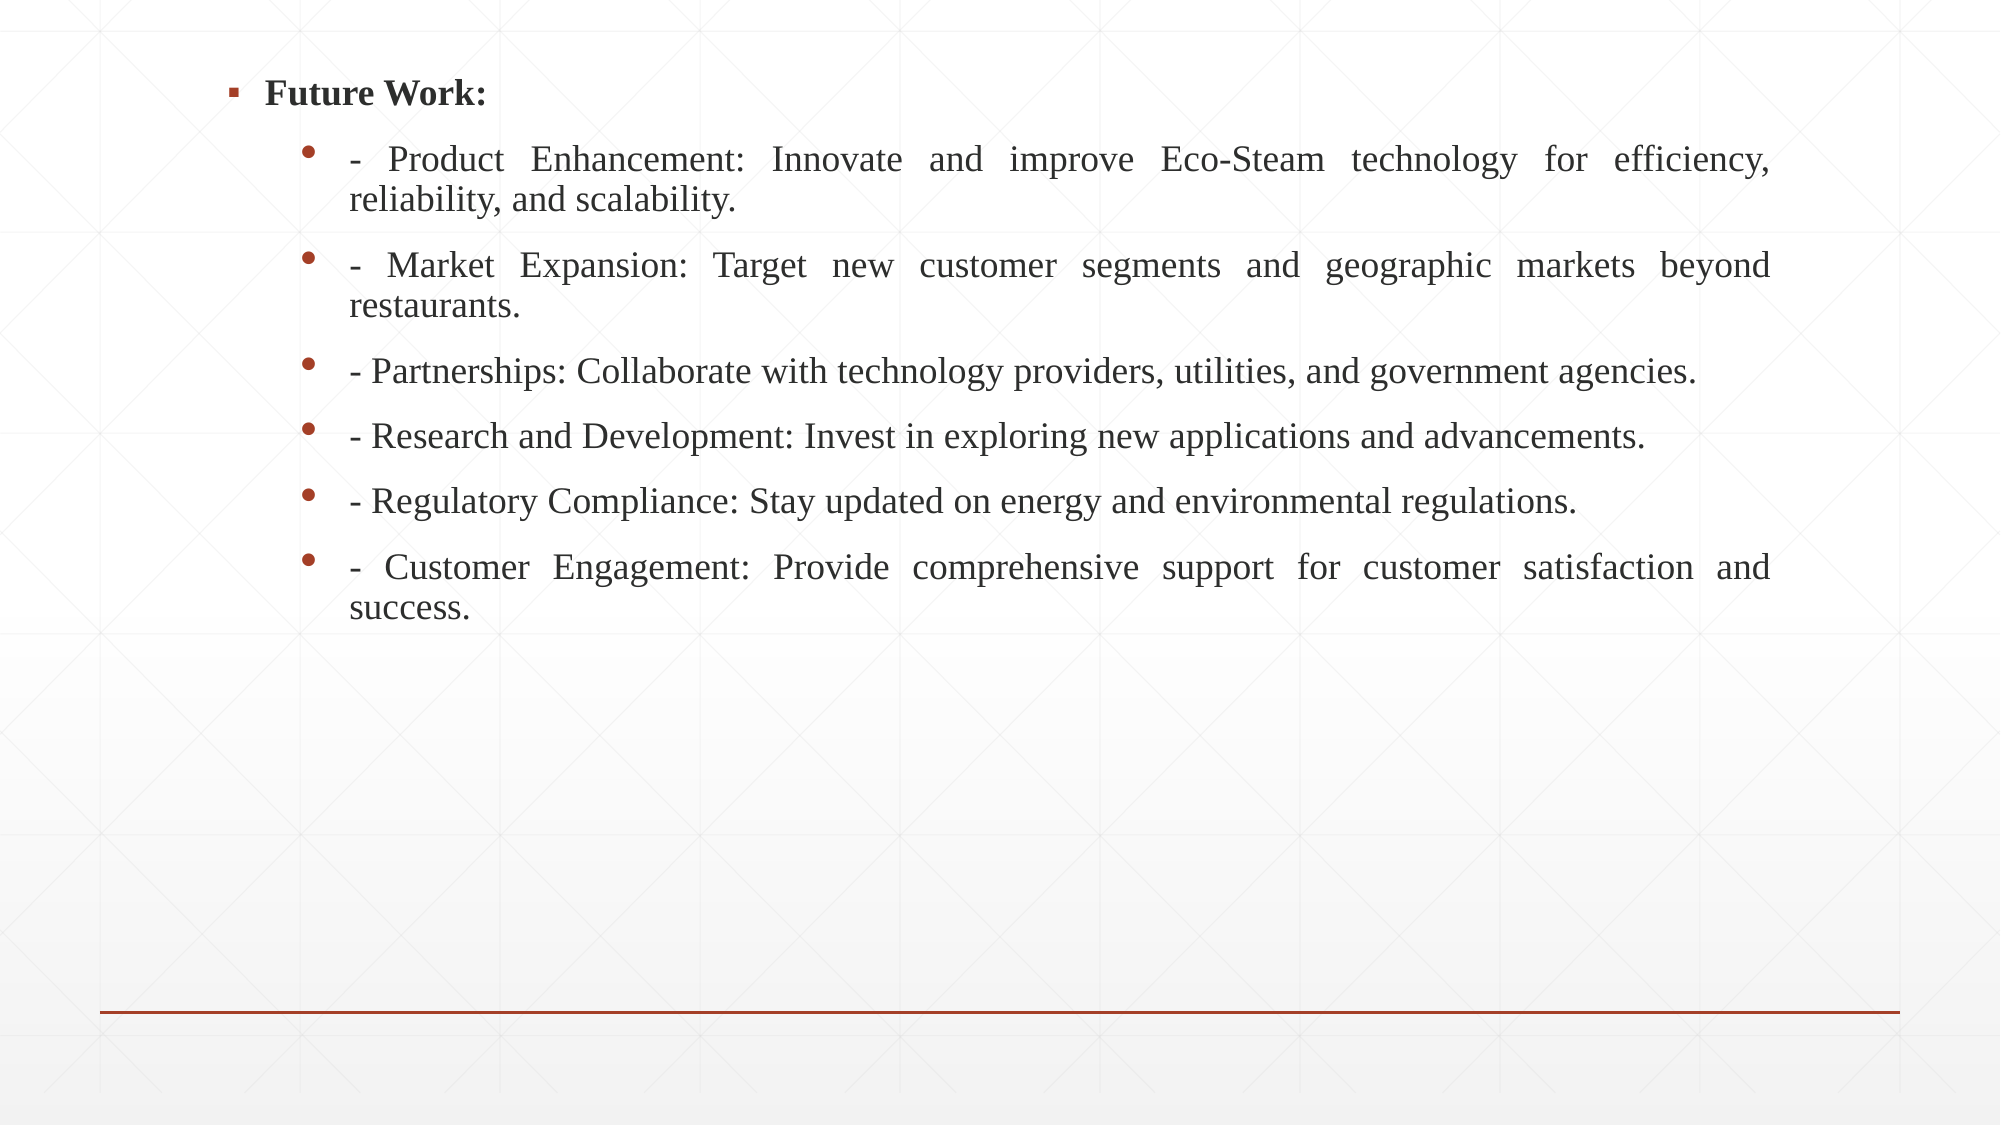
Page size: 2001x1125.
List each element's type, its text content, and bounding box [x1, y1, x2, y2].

list Future Work: - Product Enhancement: Innovate and improve Eco-Steam technology for efficiency, reliability, and scalability. - Market Expansion: Target new customer segments and geographic markets beyond restaurants. - Partnerships: Collaborate with technology providers, utilities, and government agencies. - Research and Development: Invest in exploring new applications and advancements. - Regulatory Compliance: Stay updated on energy and environmental regulations. - Customer Engagement: Provide comprehensive support for customer satisfaction and success. [212, 66, 1788, 950]
